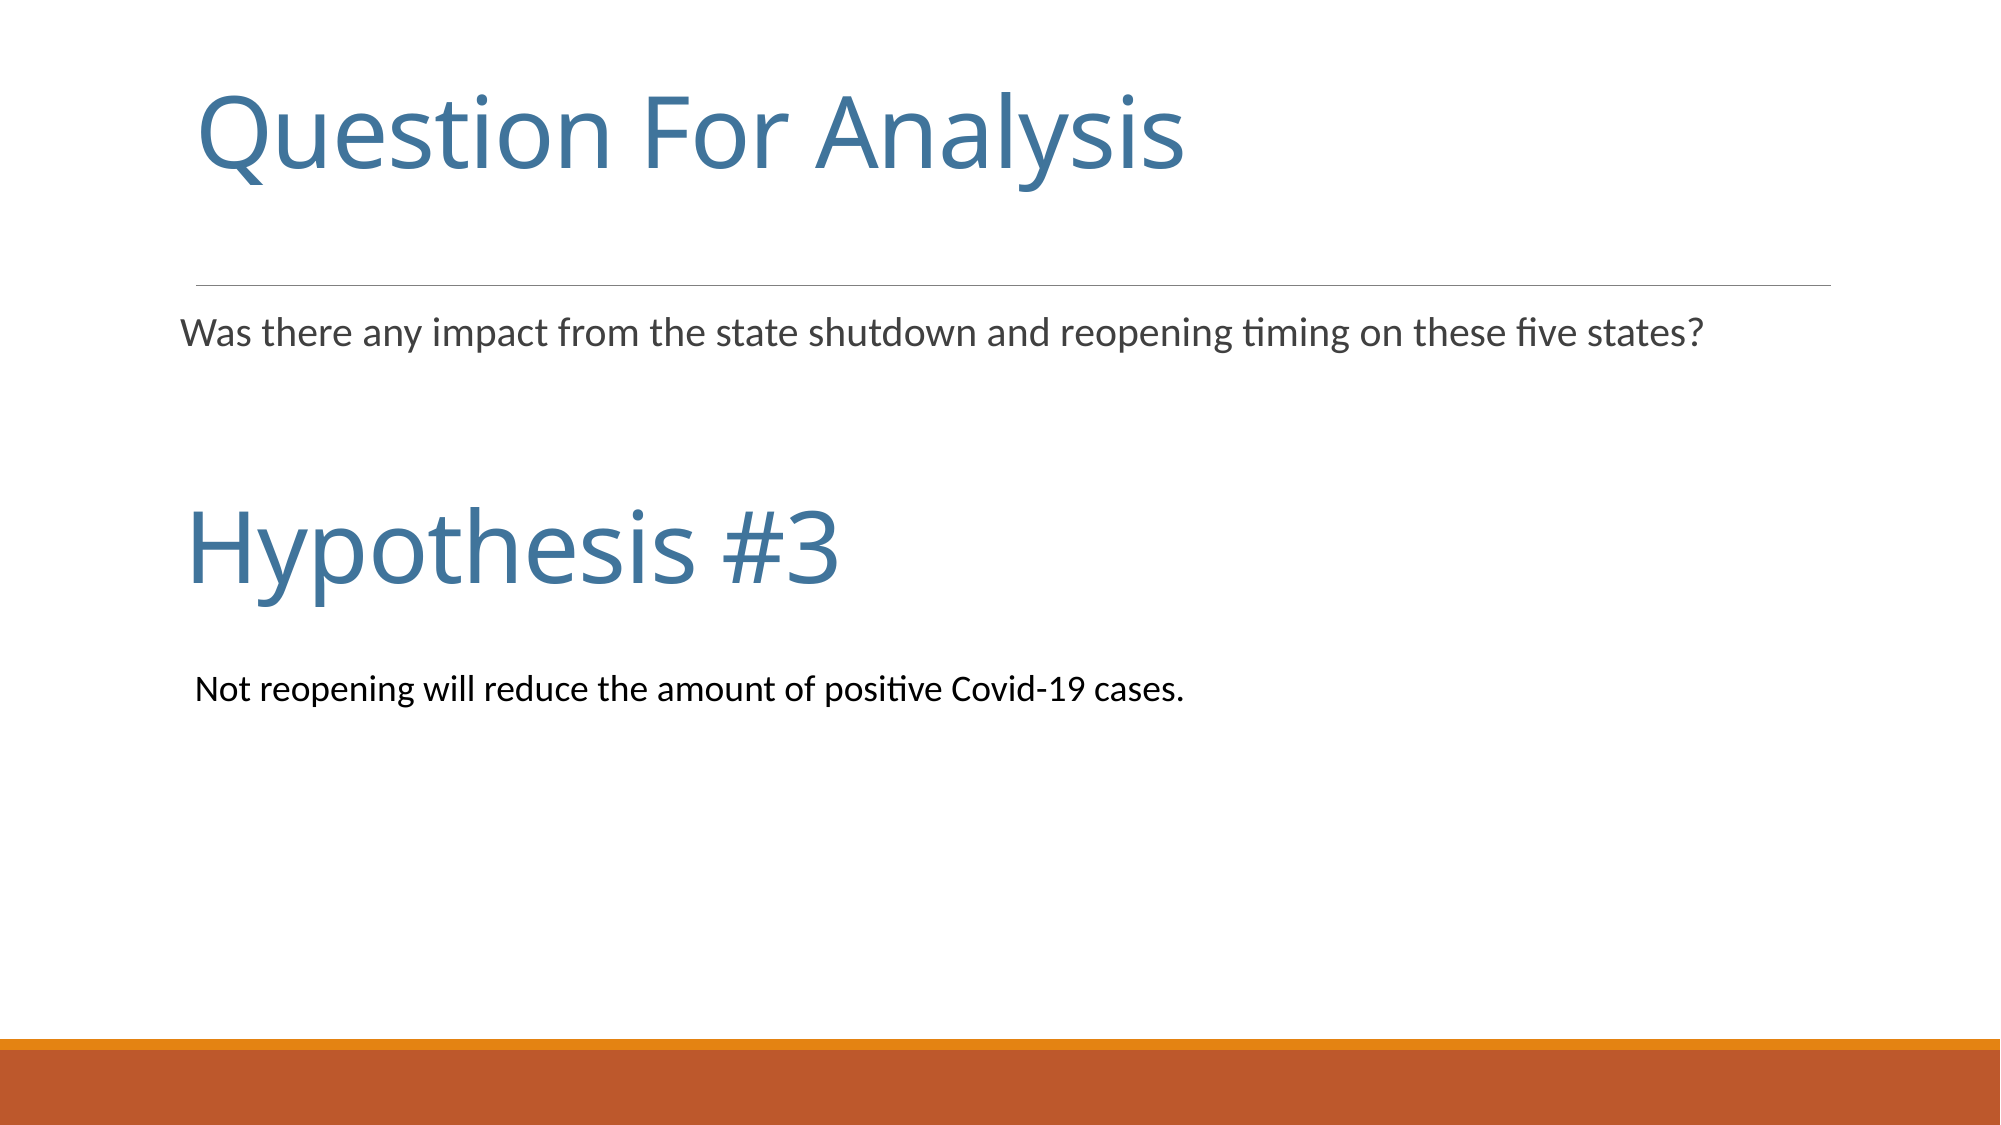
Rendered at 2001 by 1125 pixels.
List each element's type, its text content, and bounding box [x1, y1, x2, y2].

text_box Not reopening will reduce the amount of positive Covid-19 cases. [180, 656, 1669, 717]
list Was there any impact from the state shutdown and reopening timing on these five states? [180, 302, 1830, 496]
title Question For Analysis [180, 47, 1830, 197]
text_box Hypothesis #3 [170, 495, 1559, 612]
